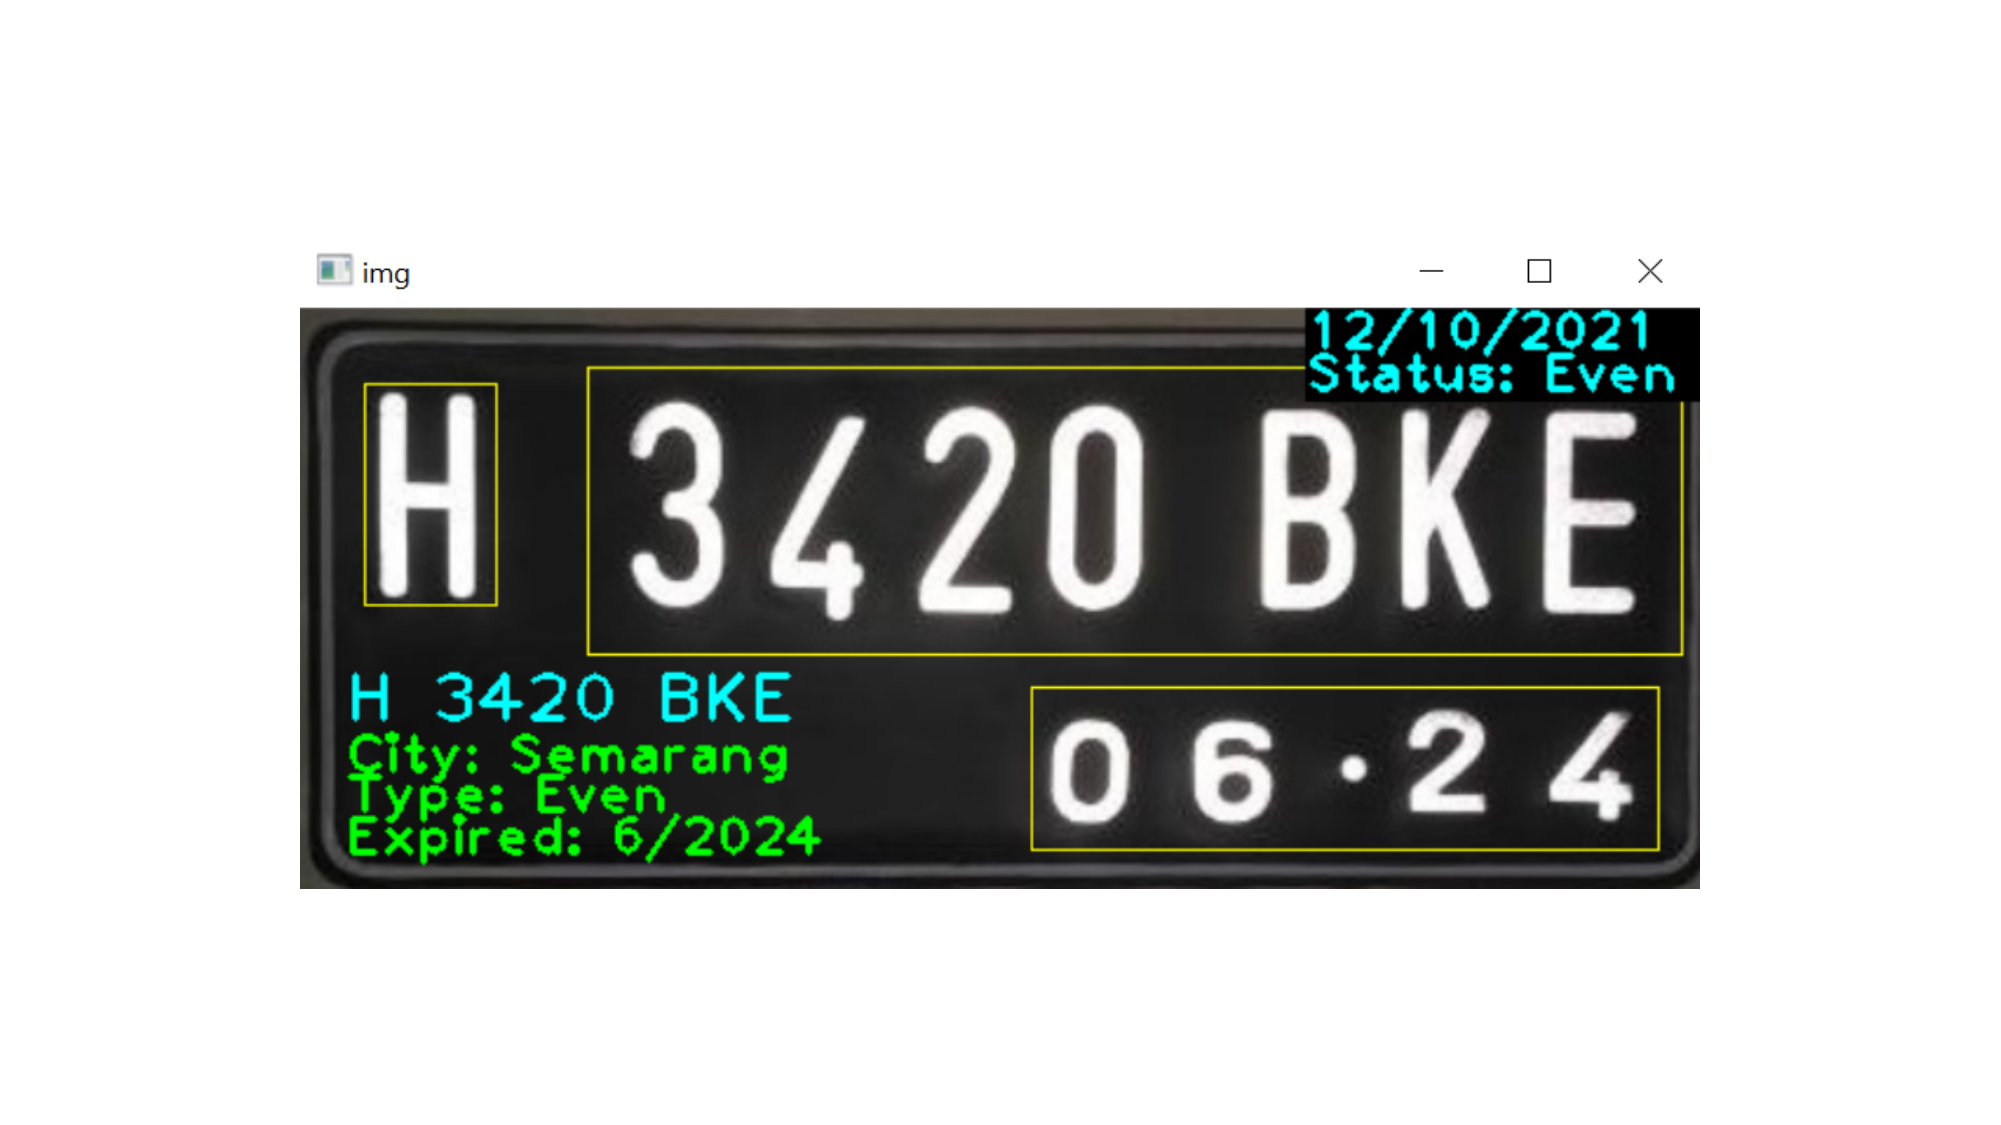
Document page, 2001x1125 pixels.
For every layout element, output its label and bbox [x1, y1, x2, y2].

picture [300, 236, 1700, 889]
